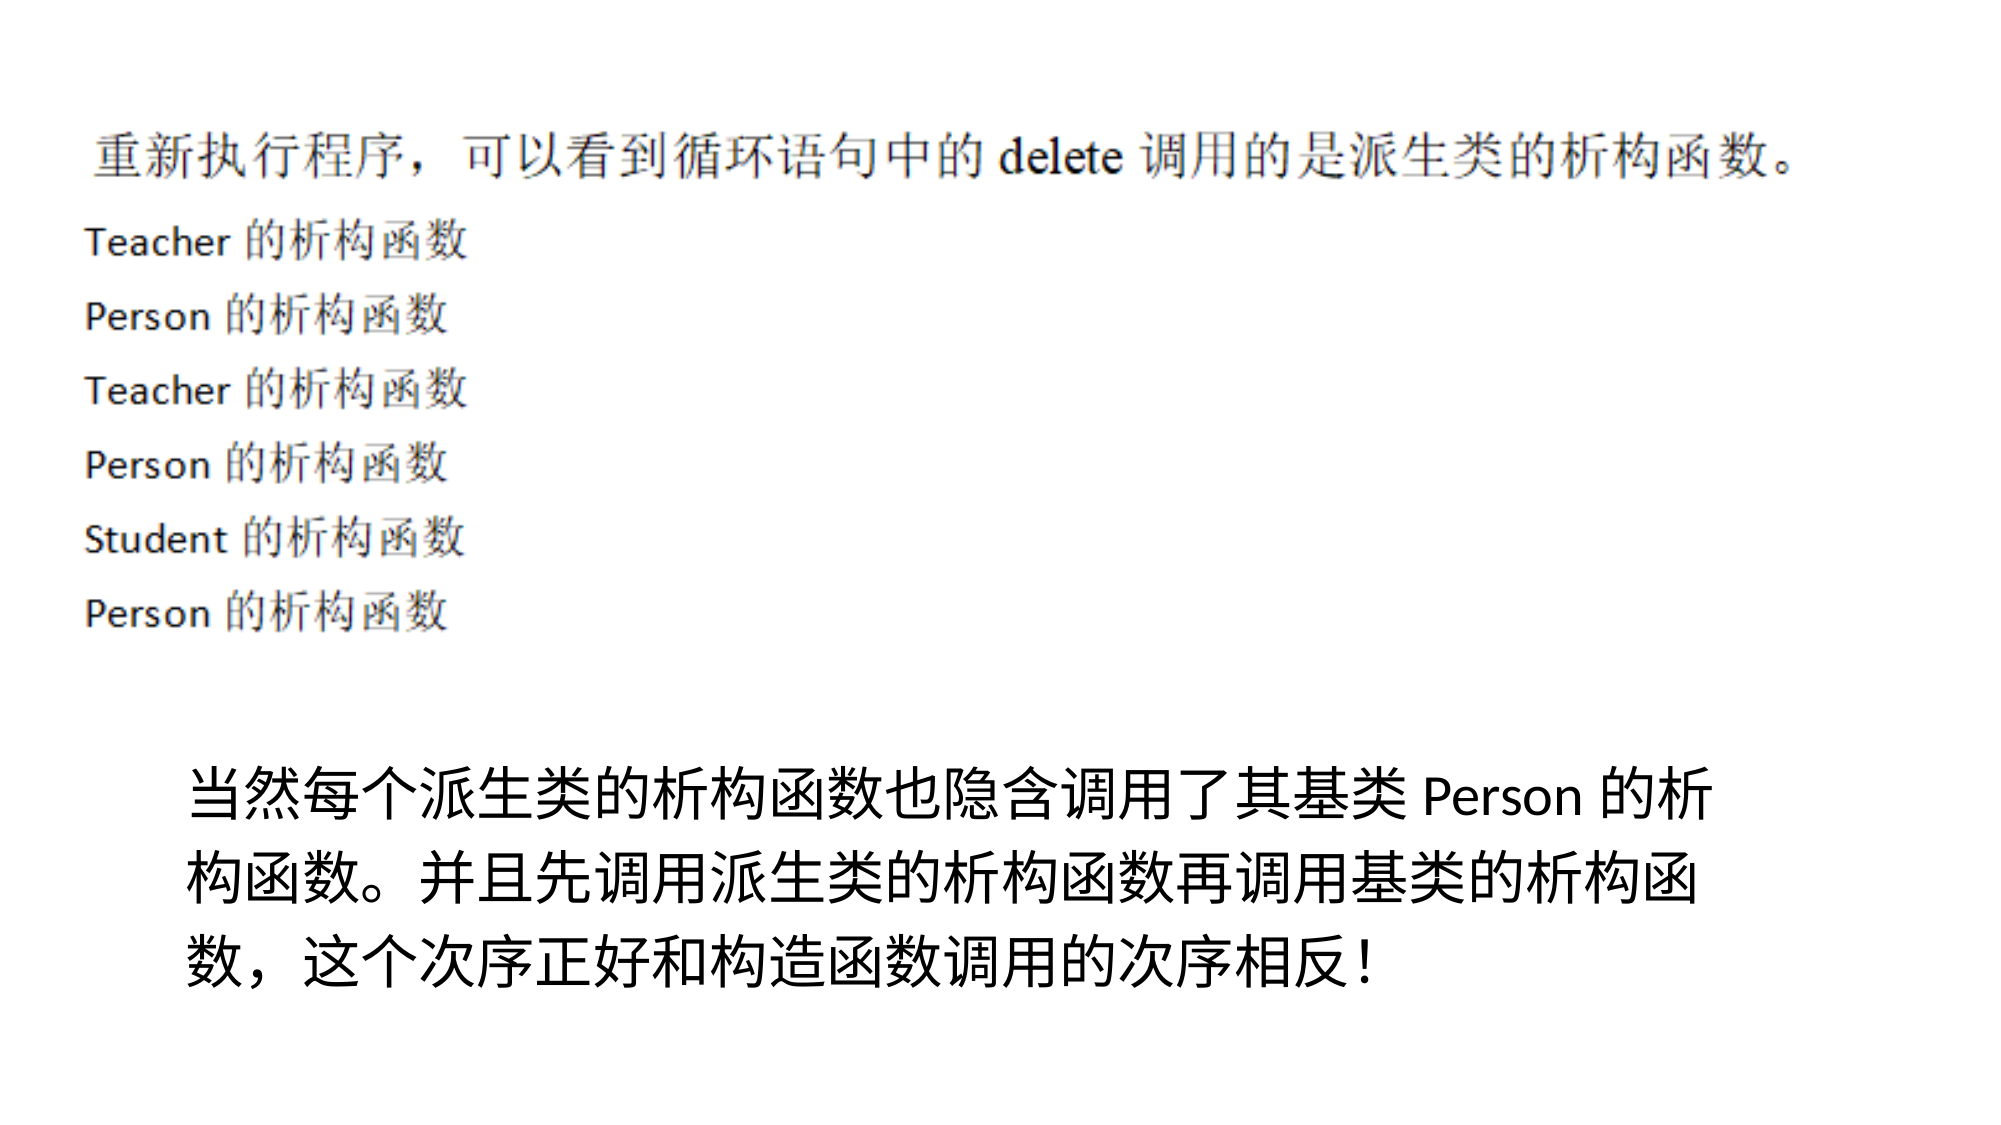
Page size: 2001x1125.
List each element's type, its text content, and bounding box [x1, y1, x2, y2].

picture [70, 124, 1834, 645]
text_box 当然每个派生类的析构函数也隐含调用了其基类Person的析构函数。并且先调用派生类的析构函数再调用基类的析构函数，这个次序正好和构造函数调用的次序相反！ [170, 735, 1733, 1003]
